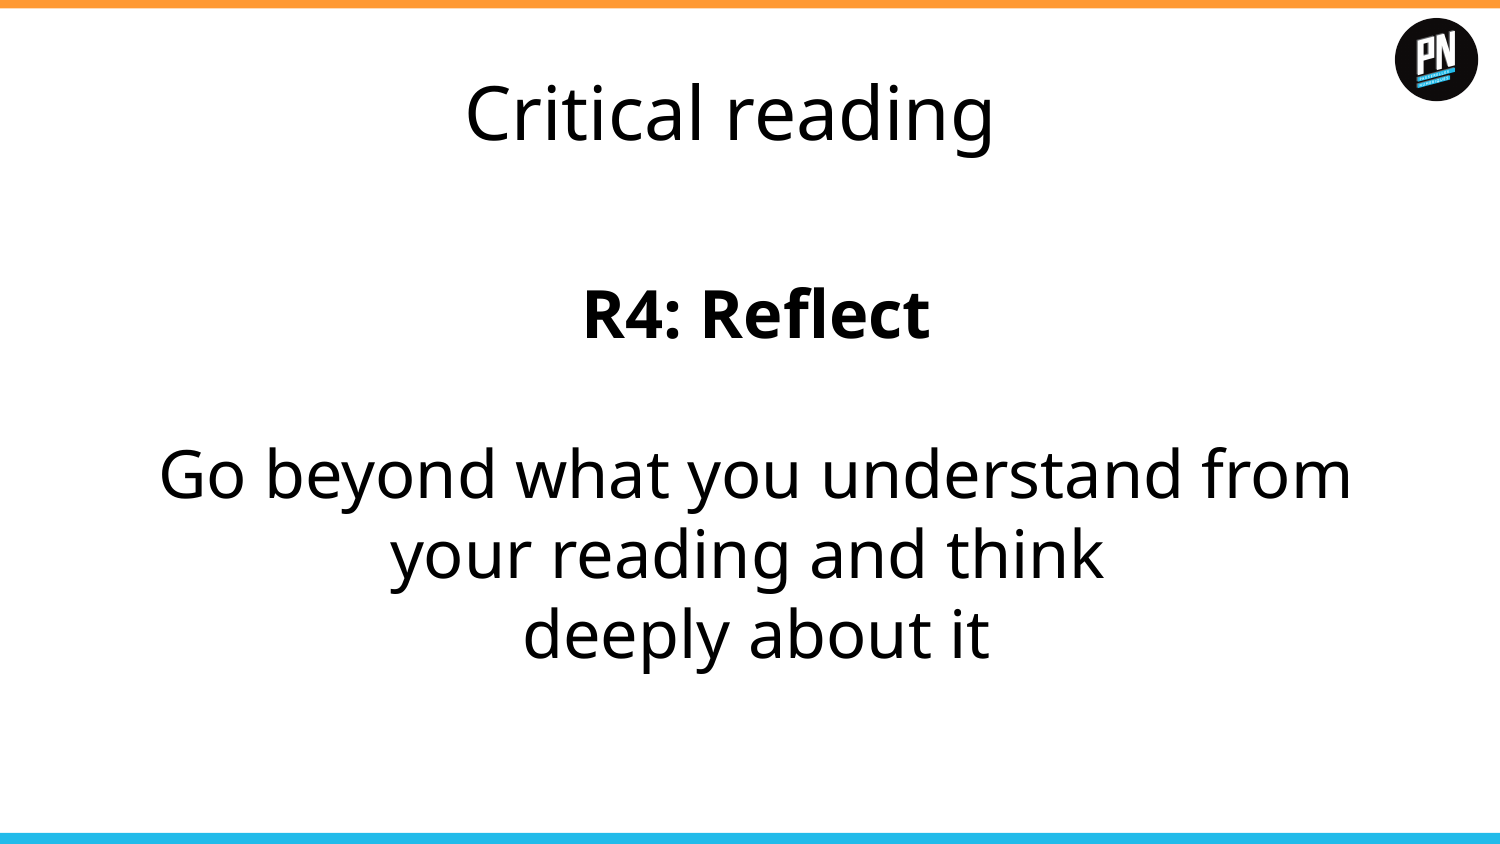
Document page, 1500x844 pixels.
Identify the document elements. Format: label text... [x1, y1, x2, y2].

title Critical reading [83, 58, 1378, 160]
text_box R4: Reflect Go beyond what you understand from your reading and think deeply about it [92, 264, 1422, 754]
picture [1394, 17, 1479, 102]
